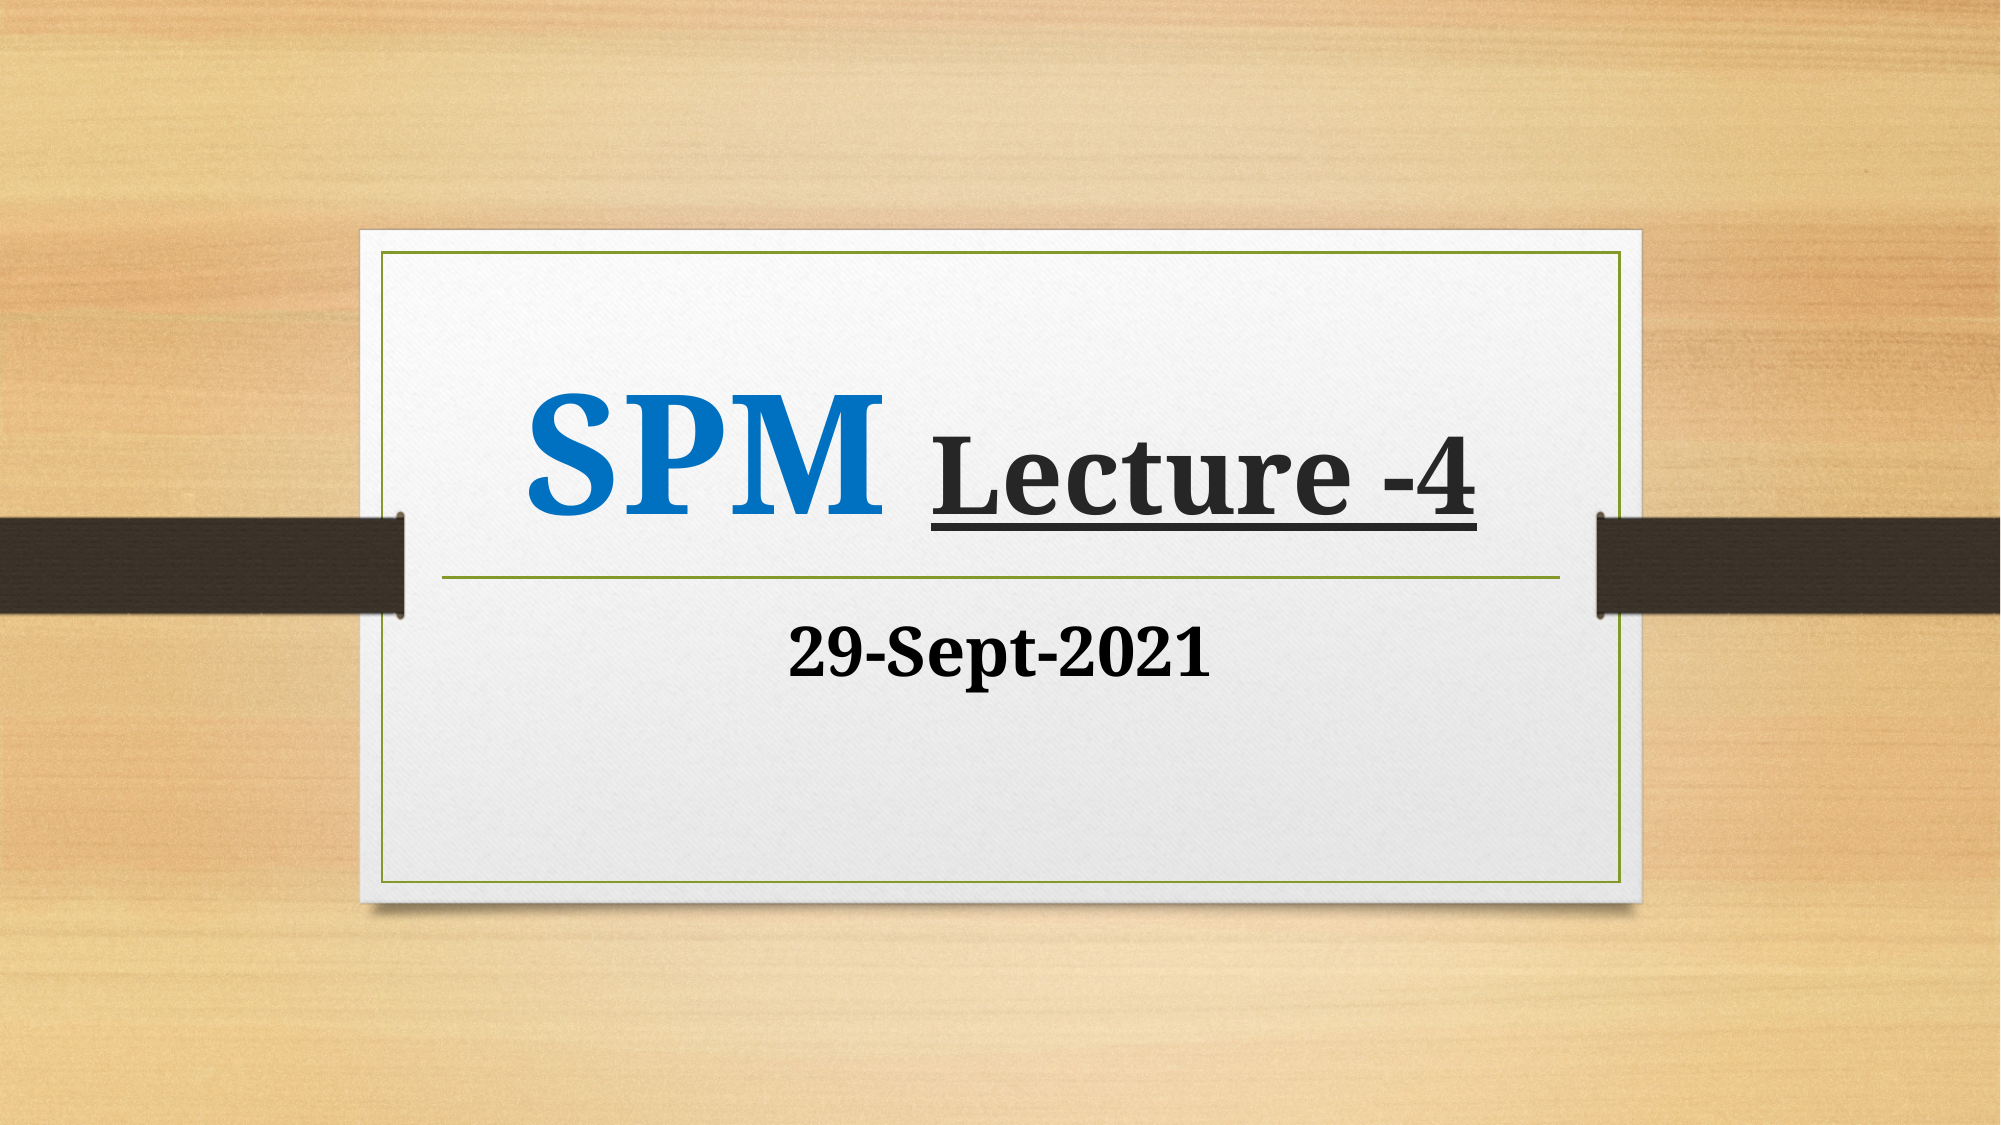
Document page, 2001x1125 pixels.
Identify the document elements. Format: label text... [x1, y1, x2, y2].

subtitle 29-Sept-2021 [441, 600, 1560, 817]
picture [0, 0, 2001, 1125]
title SPM Lecture -4 [441, 306, 1560, 556]
